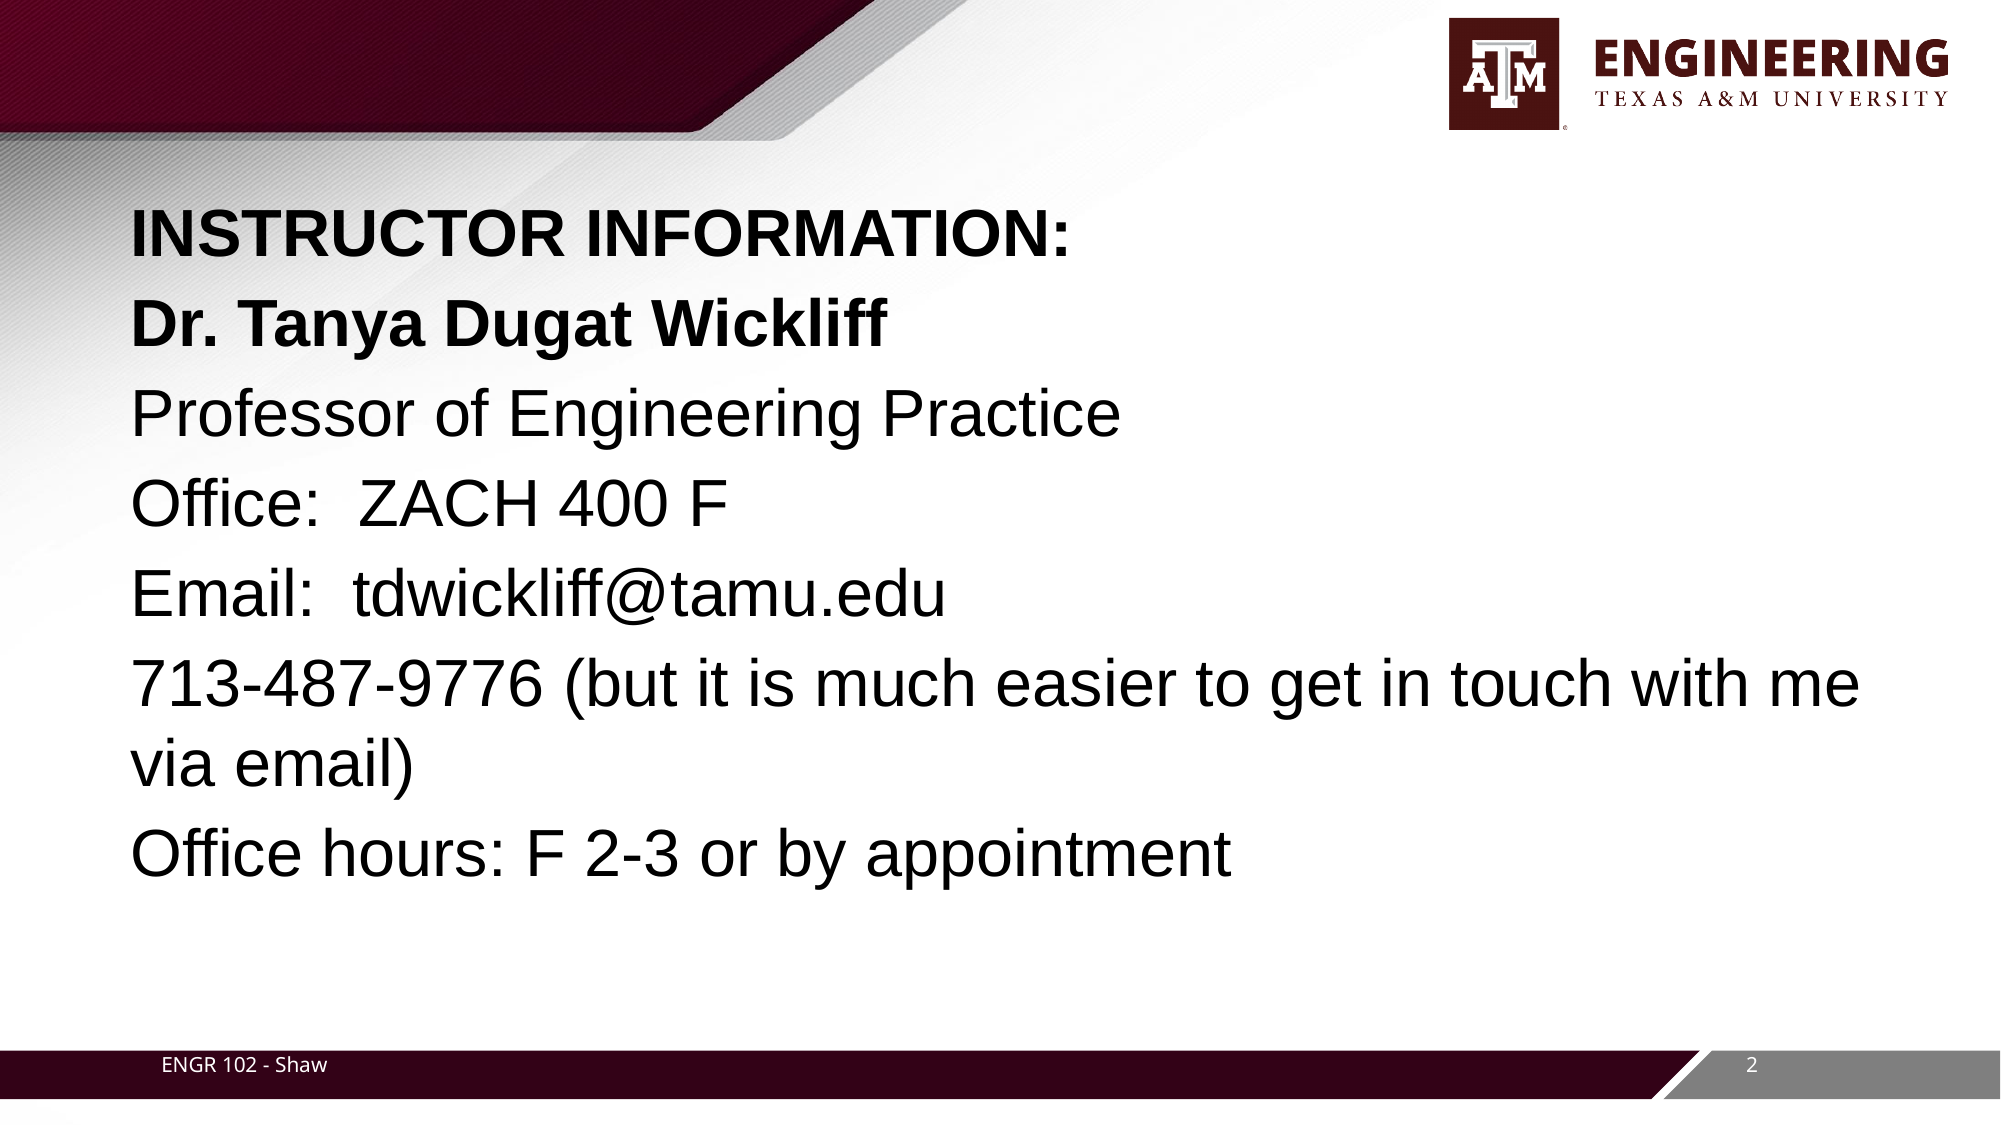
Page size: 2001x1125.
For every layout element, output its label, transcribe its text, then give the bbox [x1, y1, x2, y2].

list Instructor Information: Dr. Tanya Dugat Wickliff Professor of Engineering Practice Office: ZACH 400 F Email: tdwickliff@tamu.edu 713-487-9776 (but it is much easier to get in touch with me via email) Office hours: F 2-3 or by appointment [112, 174, 1913, 844]
picture [0, 0, 2001, 1125]
